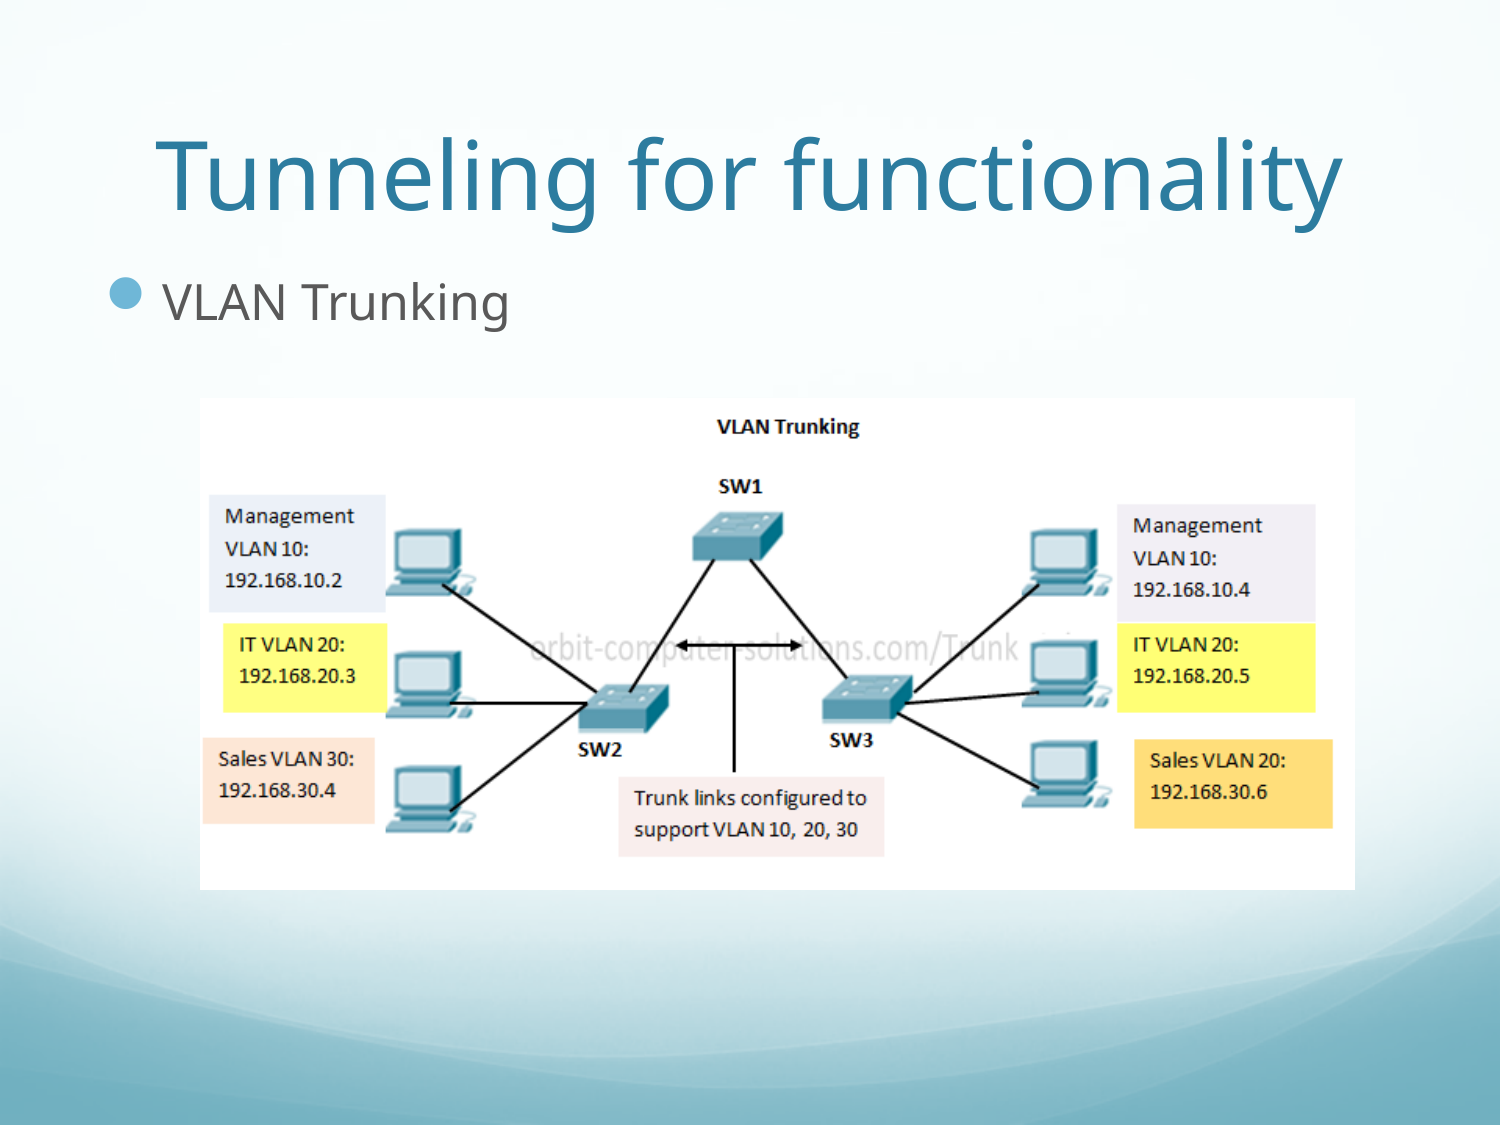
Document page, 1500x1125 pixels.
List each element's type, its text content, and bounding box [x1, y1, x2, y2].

list VLAN Trunking [90, 262, 1410, 975]
title Tunneling for functionality [90, 17, 1410, 237]
picture [199, 398, 1356, 890]
